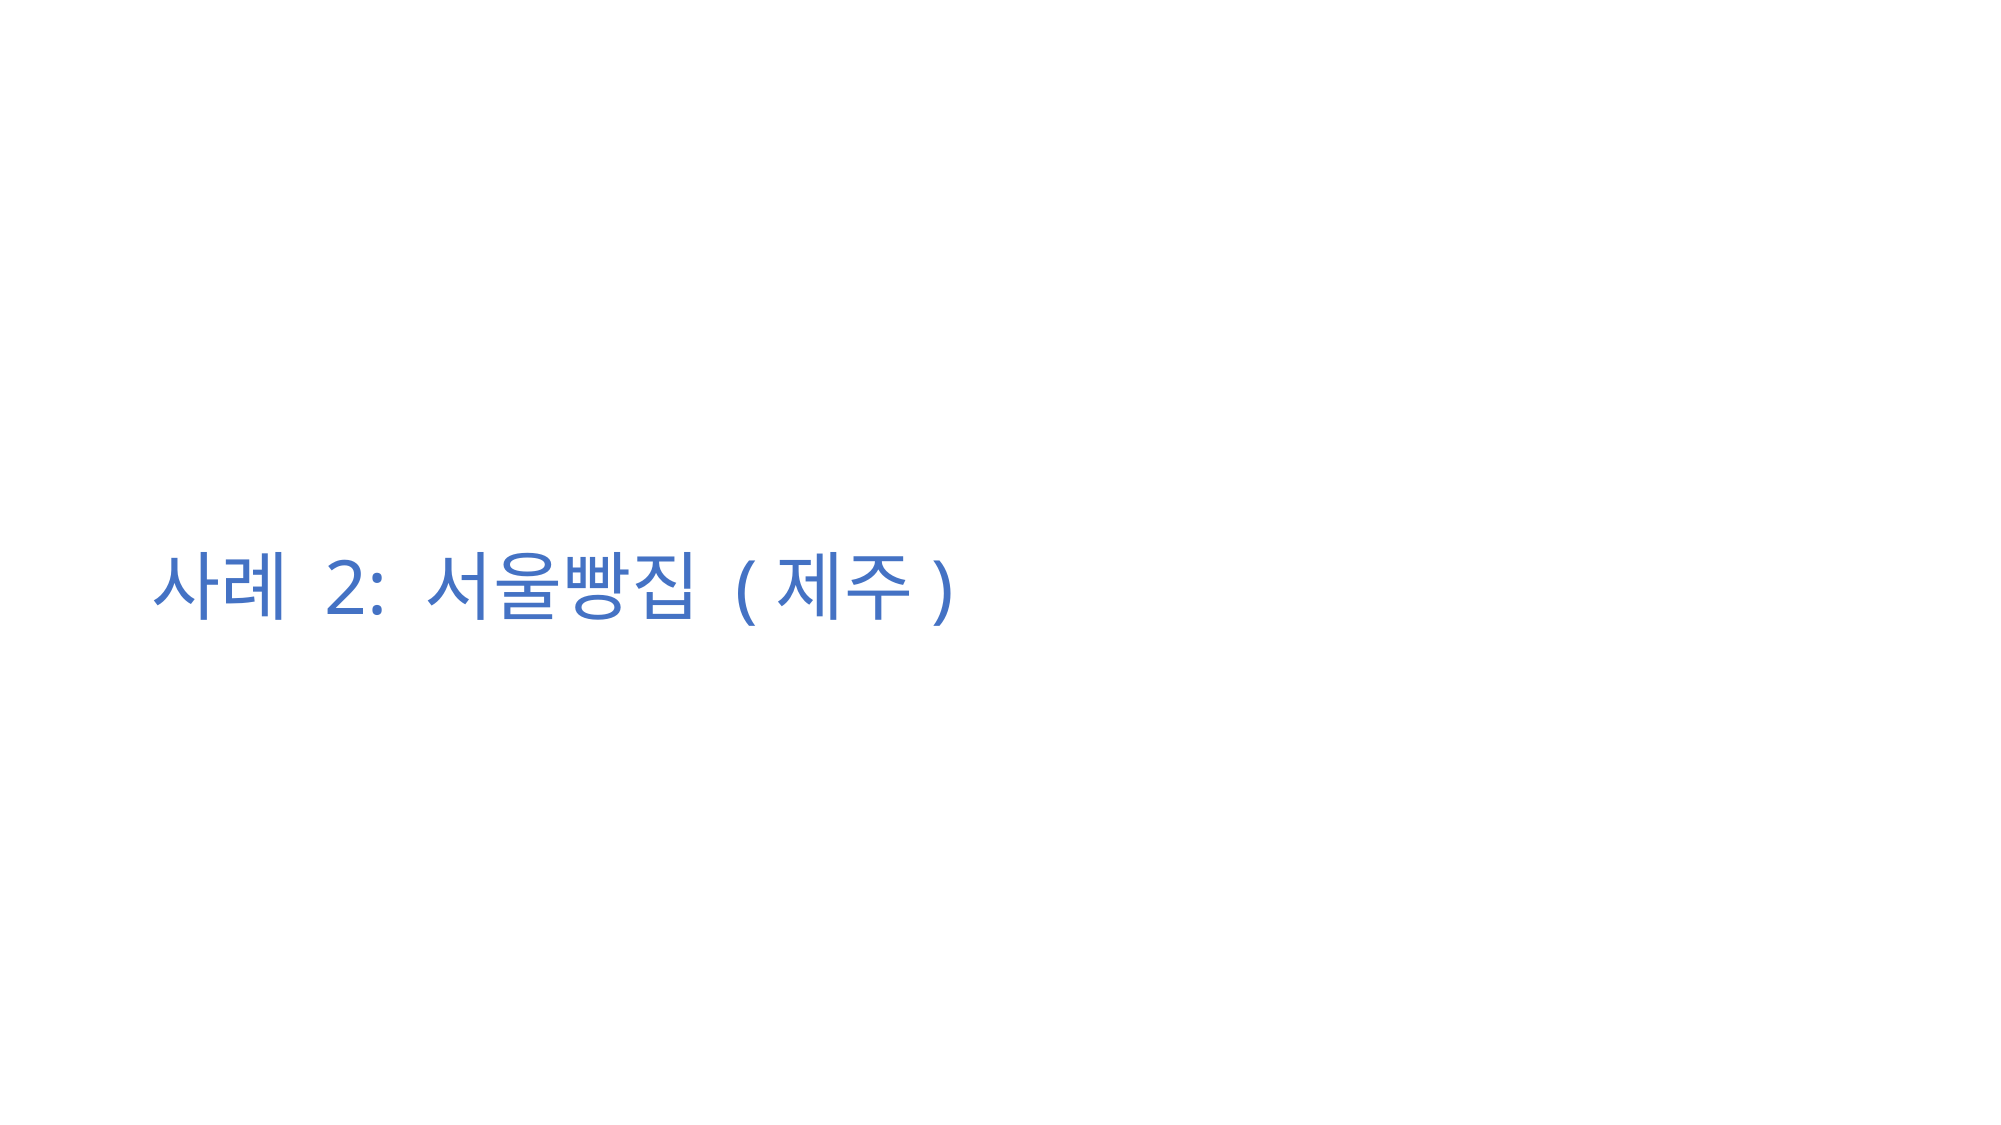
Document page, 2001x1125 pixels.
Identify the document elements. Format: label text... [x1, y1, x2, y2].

title 사례 2: 서울빵집 (제주) [136, 280, 1862, 639]
